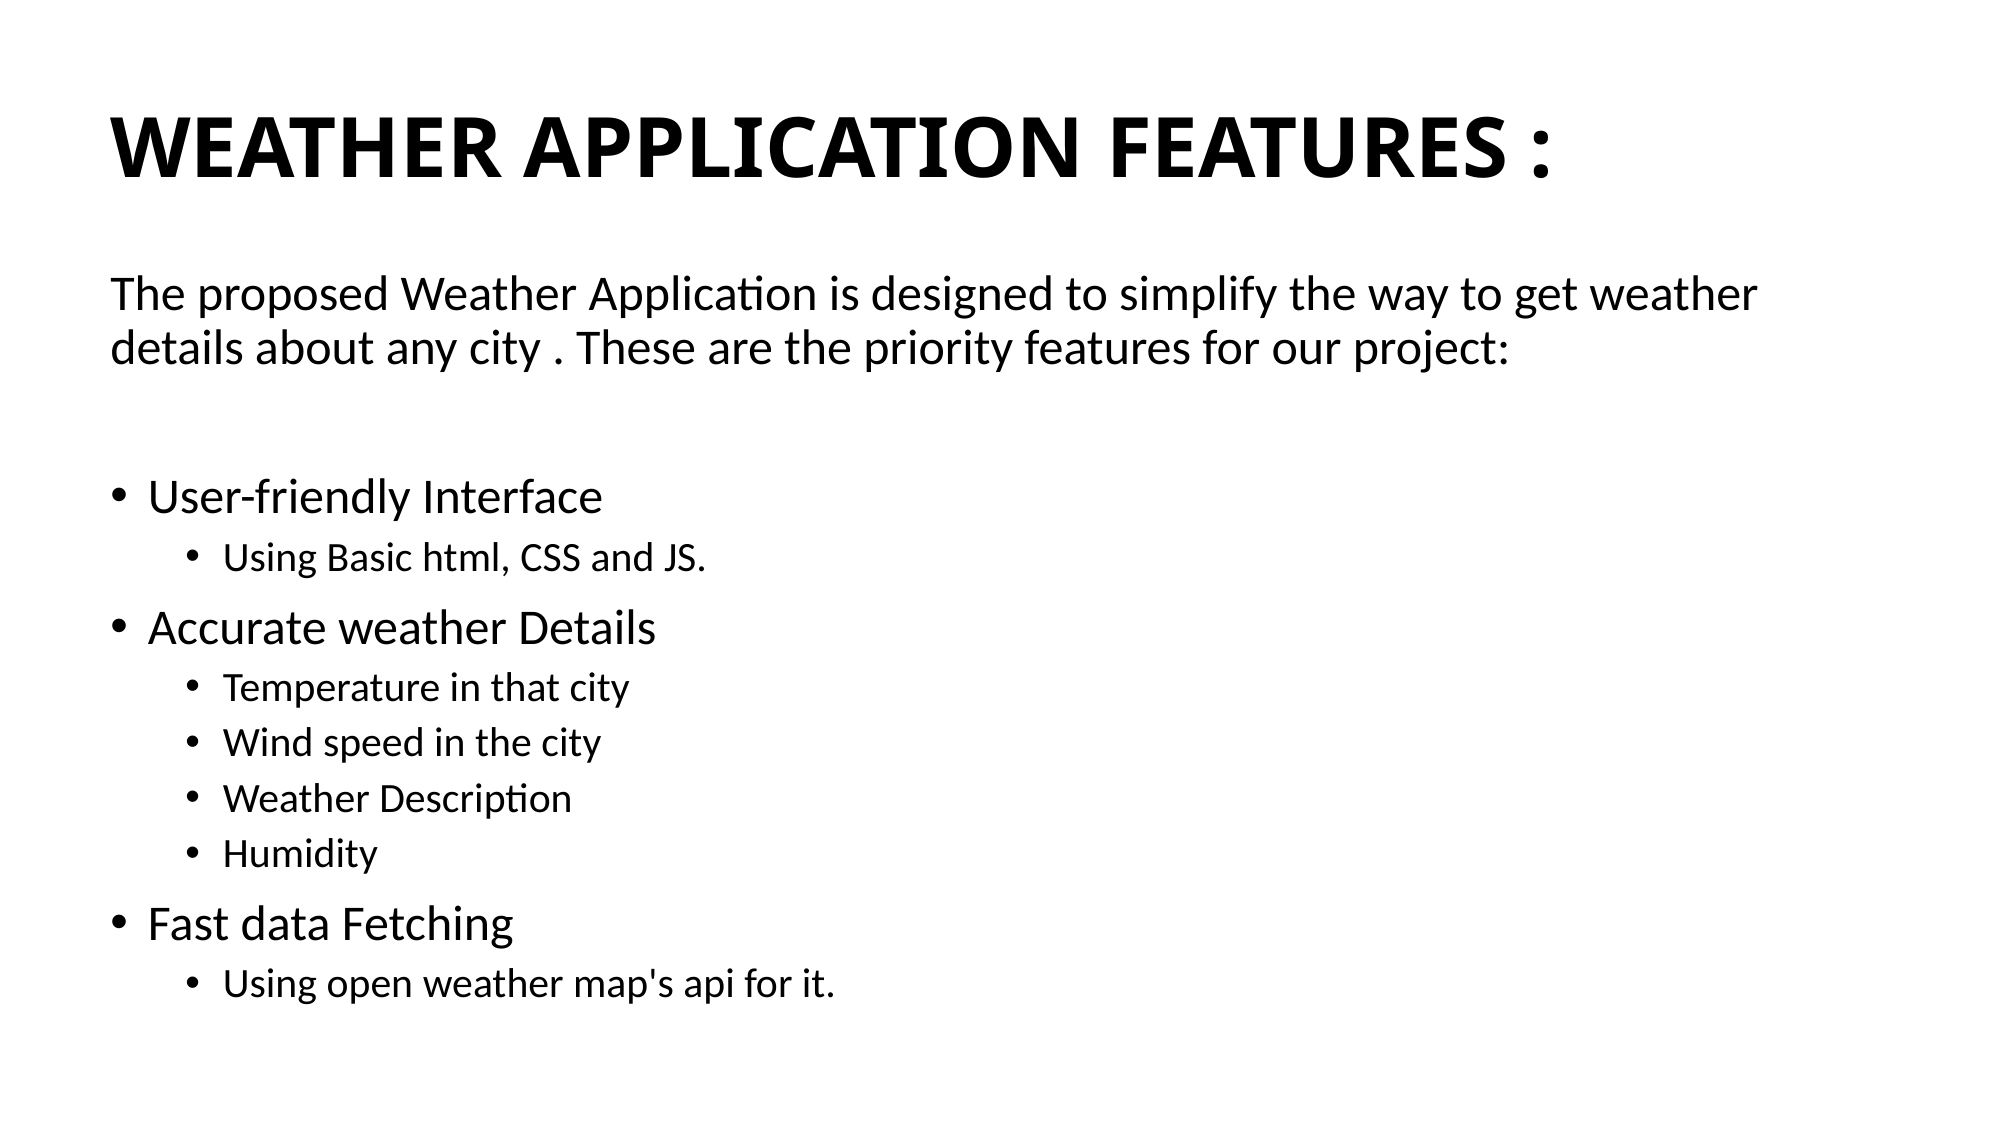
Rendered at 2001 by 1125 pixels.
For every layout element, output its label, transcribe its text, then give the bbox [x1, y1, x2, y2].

title WEATHER APPLICATION FEATURES : [95, 42, 1821, 259]
list The proposed Weather Application is designed to simplify the way to get weather details about any city . These are the priority features for our project: User-friendly Interface Using Basic html, CSS and JS. Accurate weather Details Temperature in that city Wind speed in the city Weather Description Humidity Fast data Fetching Using open weather map's api for it. [95, 259, 1905, 1045]
